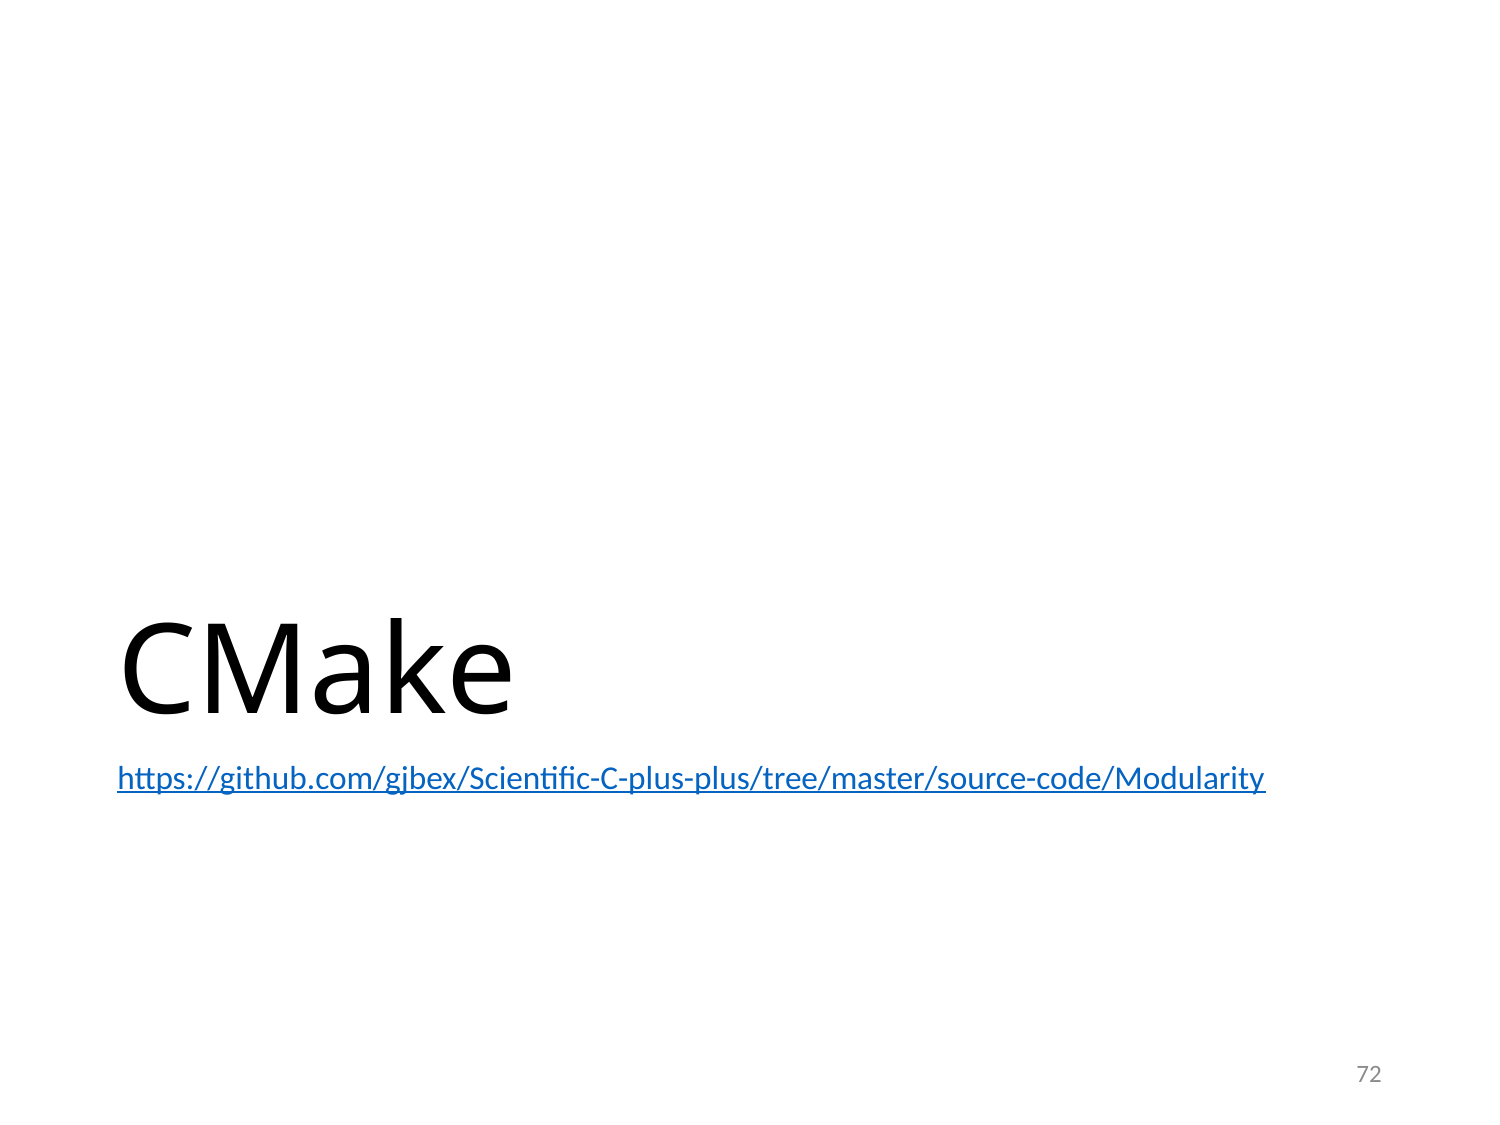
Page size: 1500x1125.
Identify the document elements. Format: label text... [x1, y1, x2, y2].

title CMake [102, 280, 1397, 749]
list https://github.com/gjbex/Scientific-C-plus-plus/tree/master/source-code/Modularity [102, 752, 1397, 999]
slide_number 72 [1059, 1042, 1397, 1103]
